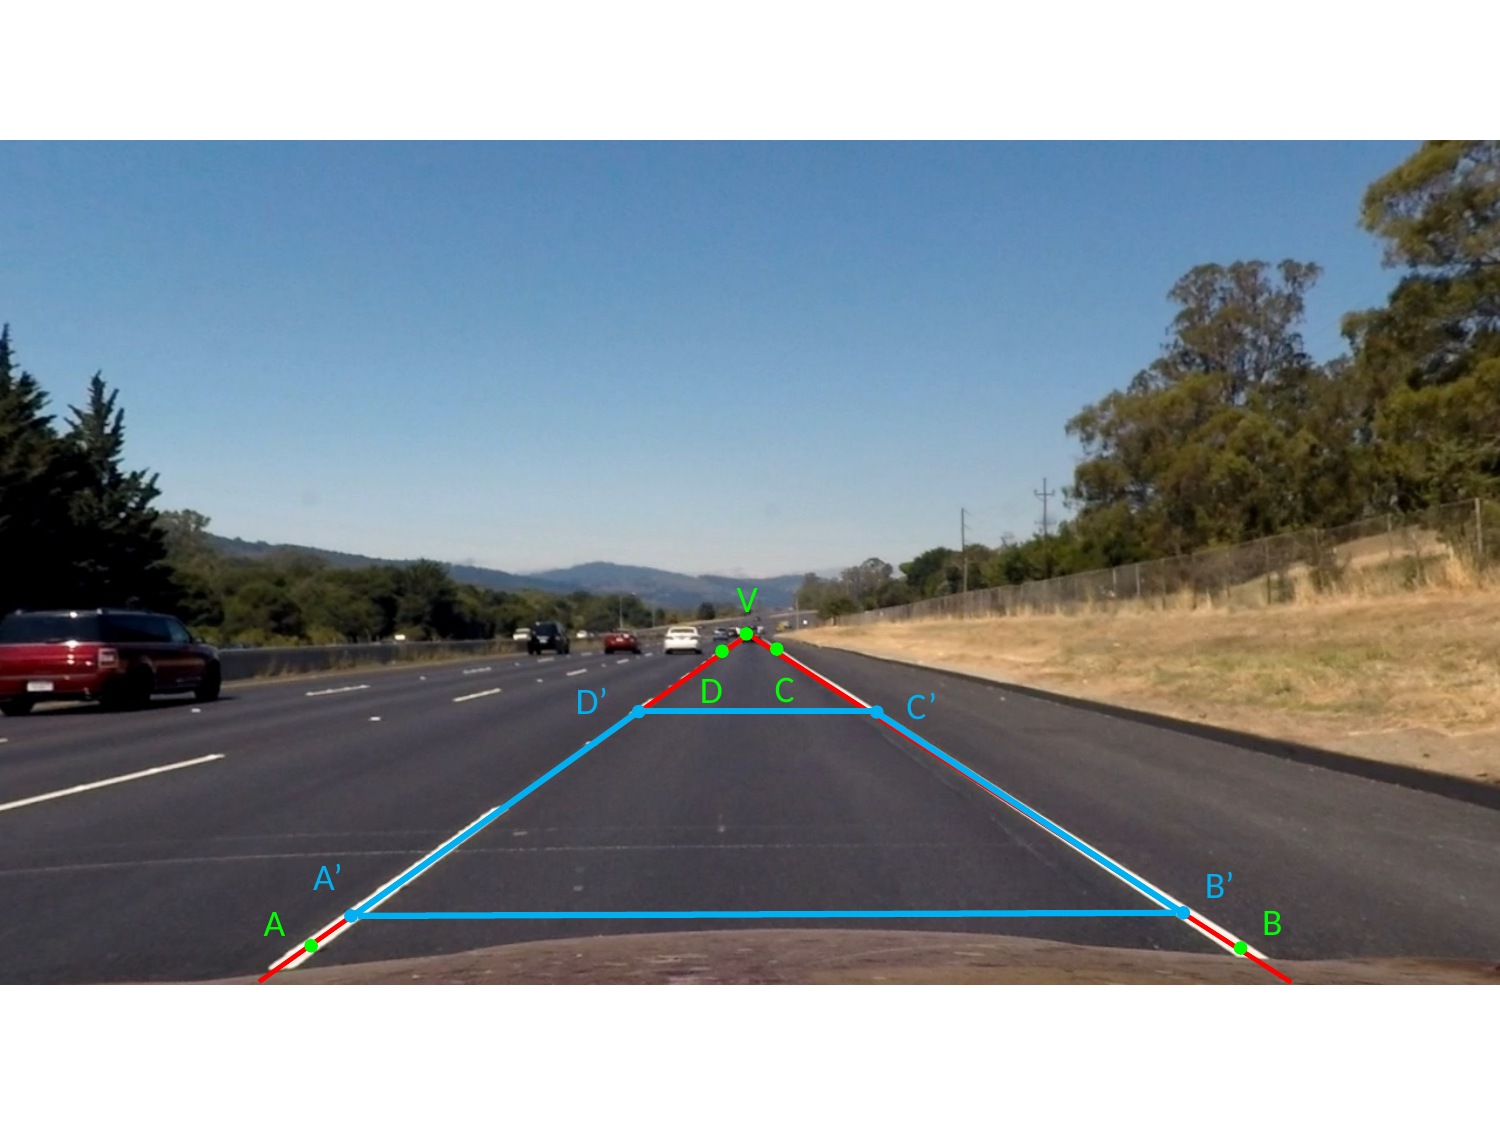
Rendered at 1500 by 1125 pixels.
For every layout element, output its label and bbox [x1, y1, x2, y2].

text_box [875, 712, 1184, 914]
text_box [645, 912, 871, 917]
text_box [258, 633, 749, 982]
picture [0, 140, 1500, 985]
text_box [352, 710, 639, 917]
text_box [748, 634, 1292, 983]
